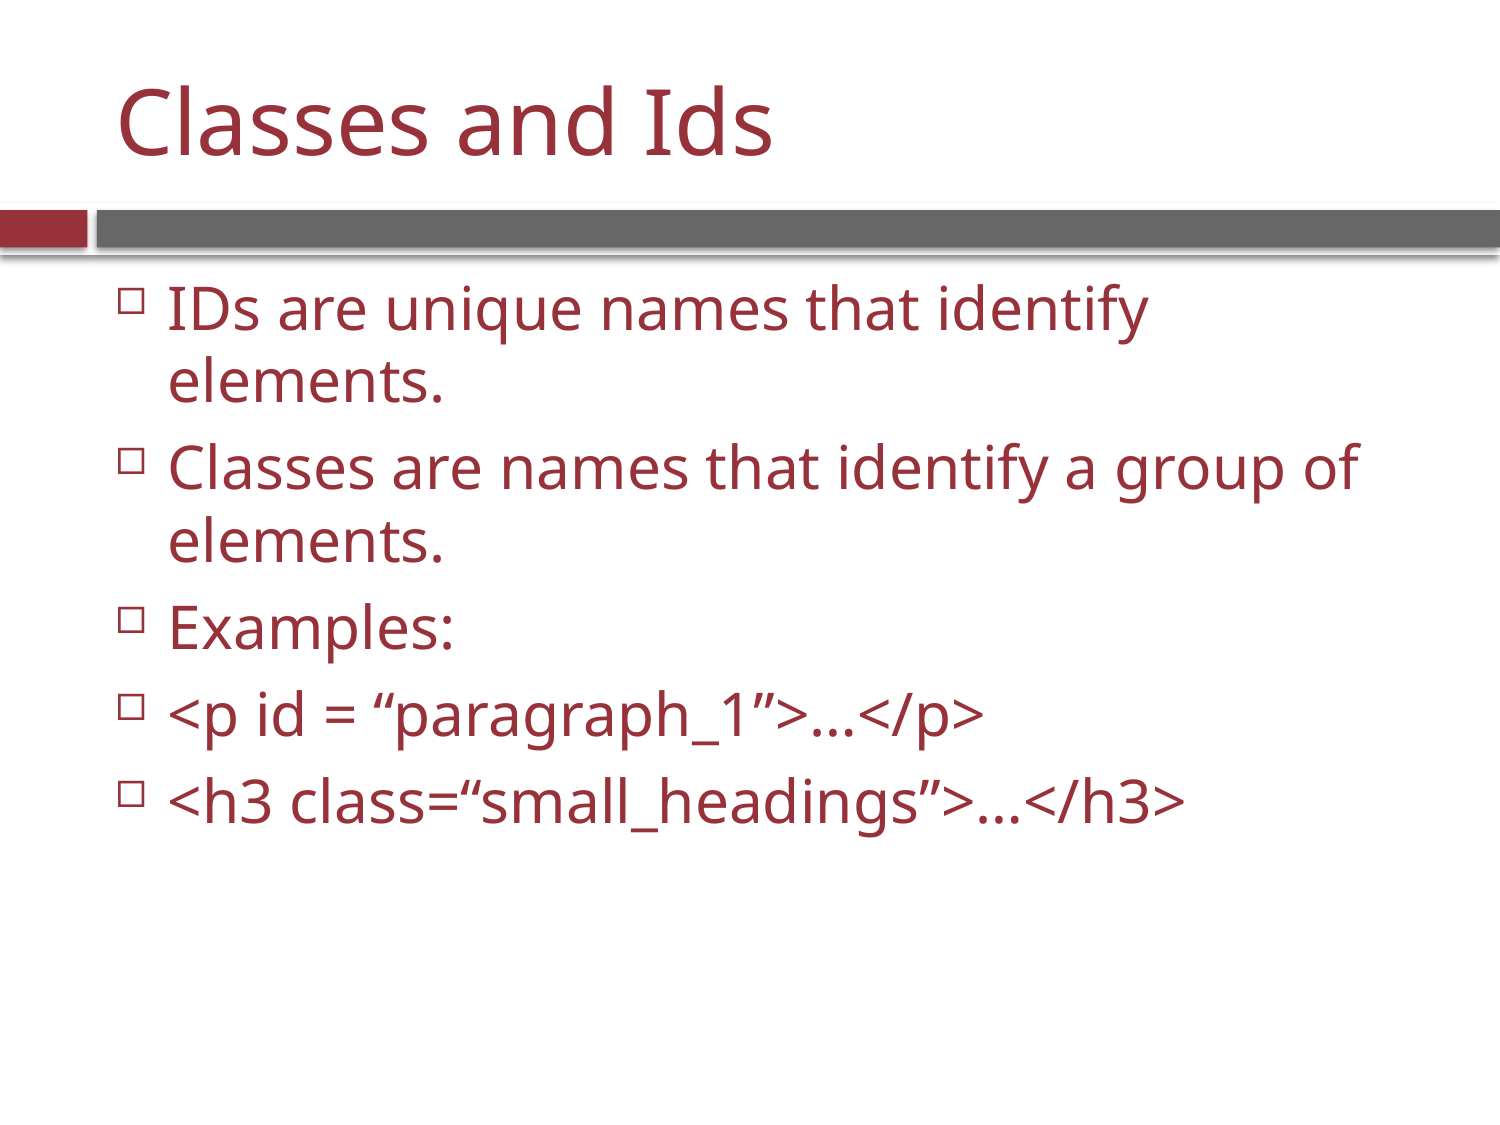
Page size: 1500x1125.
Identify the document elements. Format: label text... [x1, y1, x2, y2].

list IDs are unique names that identify elements. Classes are names that identify a group of elements. Examples: <p id = “paragraph_1”>…</p> <h3 class=“small_headings”>…</h3> [100, 262, 1438, 1000]
title Classes and Ids [100, 37, 1438, 200]
